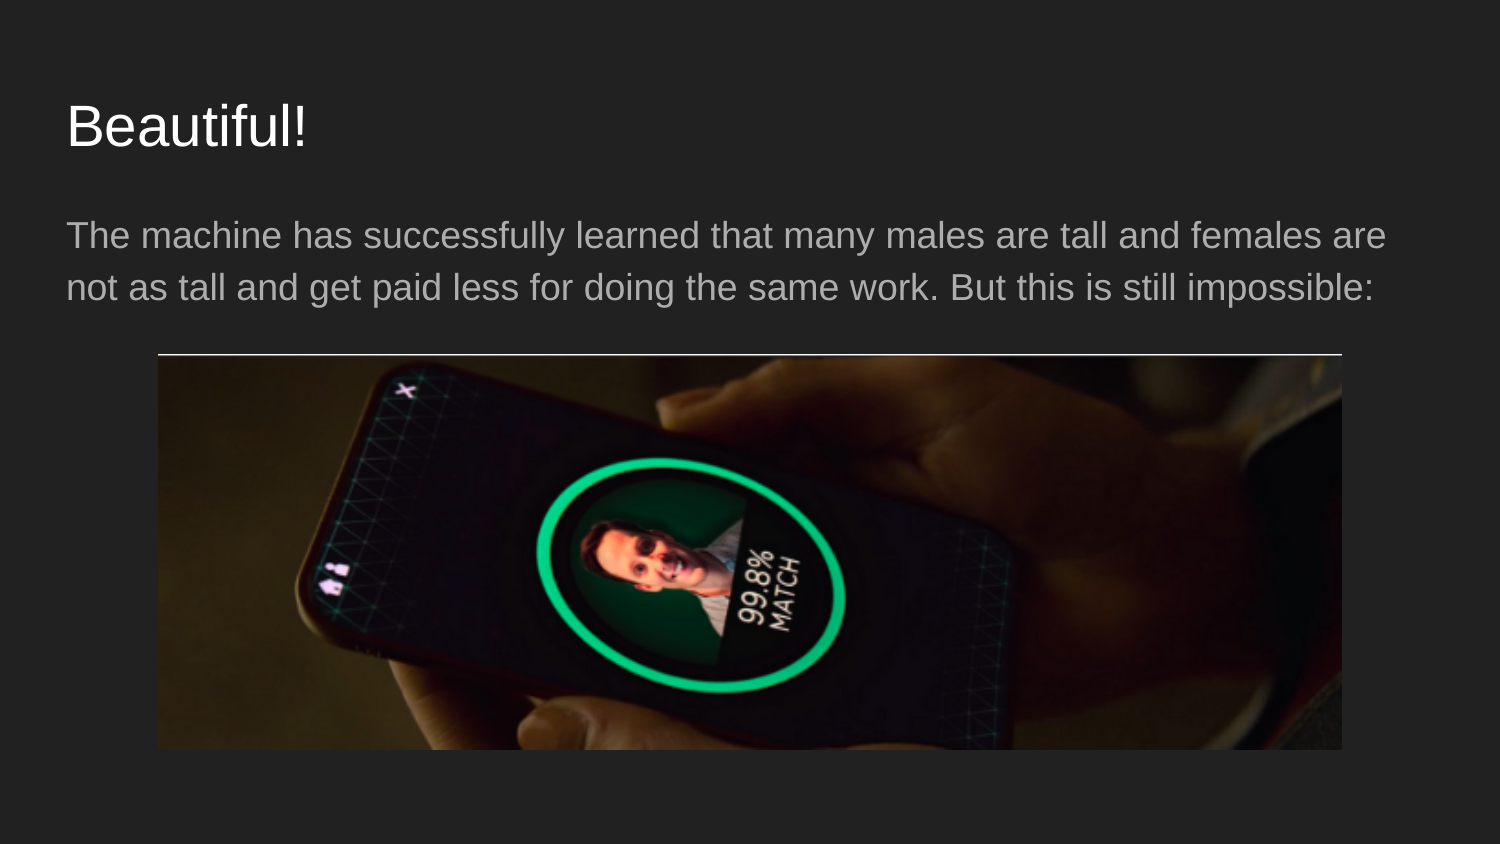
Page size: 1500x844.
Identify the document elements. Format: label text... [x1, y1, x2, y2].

title Beautiful! [51, 72, 1449, 167]
picture [157, 354, 1343, 750]
list The machine has successfully learned that many males are tall and females are not as tall and get paid less for doing the same work. But this is still impossible: [51, 189, 1449, 750]
